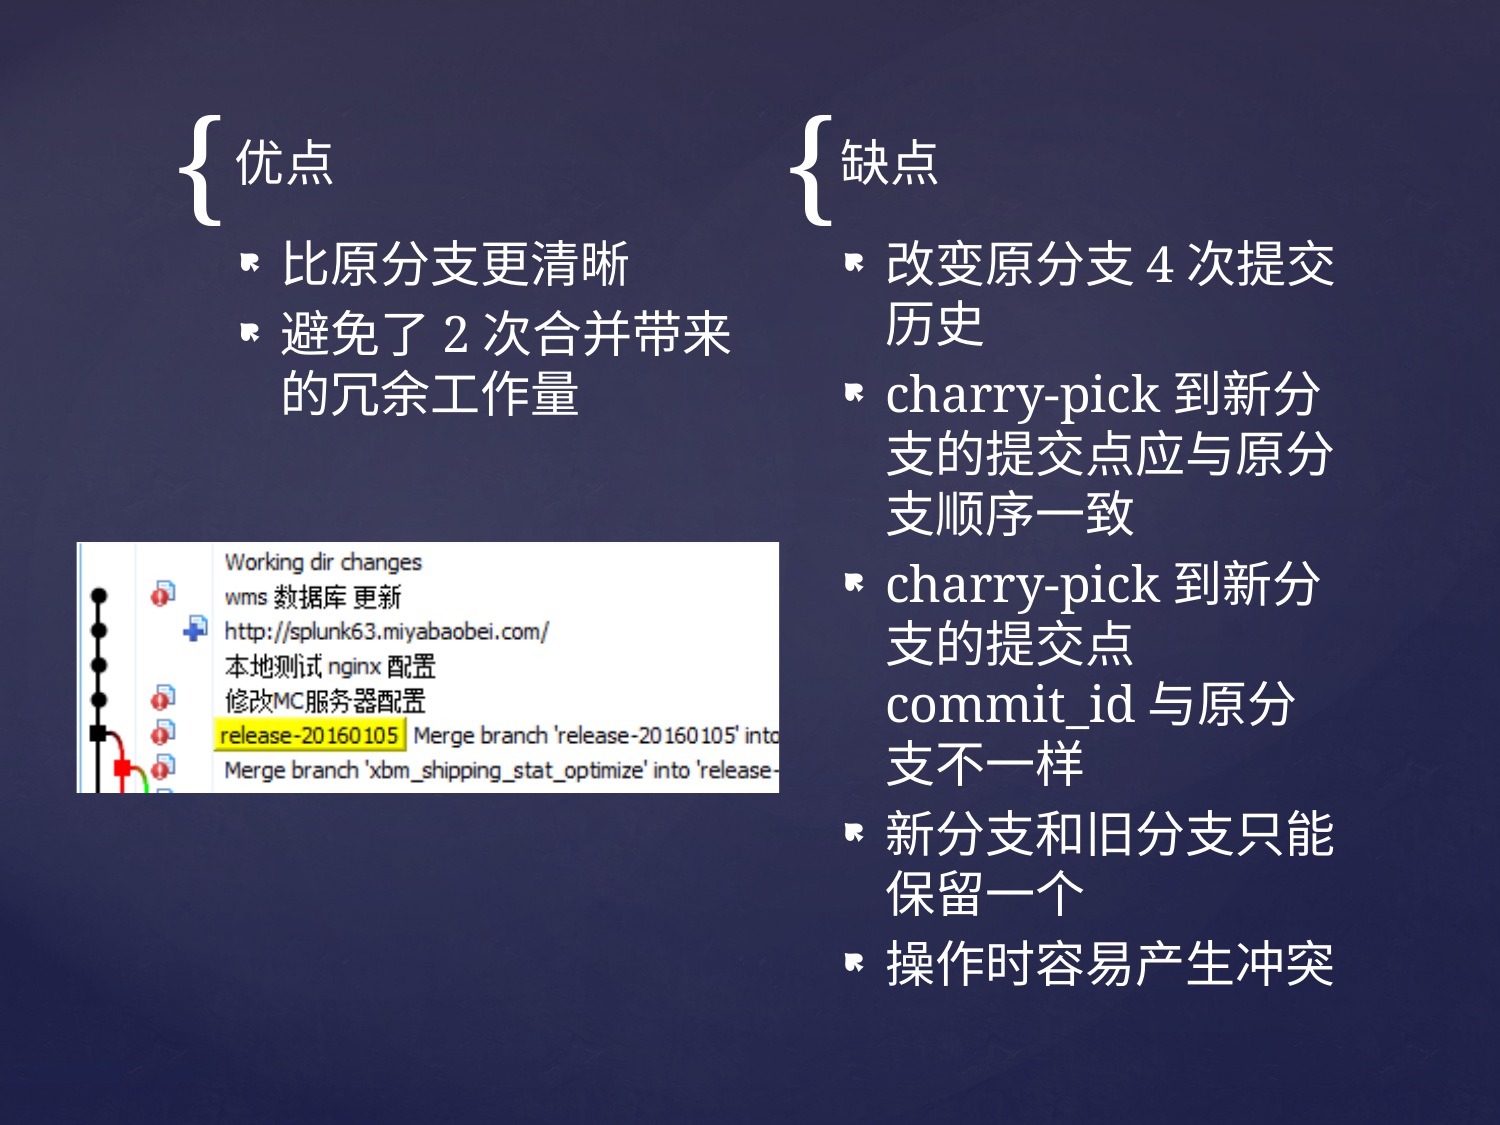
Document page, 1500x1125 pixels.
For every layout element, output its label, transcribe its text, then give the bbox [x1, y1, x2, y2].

list 比原分支更清晰 避免了2次合并带来的冗余工作量 [220, 224, 758, 516]
list 缺点 [825, 108, 1362, 214]
list 改变原分支4次提交历史 charry-pick到新分支的提交点应与原分支顺序一致 charry-pick到新分支的提交点commit_id与原分支不一样 新分支和旧分支只能保留一个 操作时容易产生冲突 [825, 224, 1362, 1083]
list 优点 [219, 108, 757, 214]
picture [76, 542, 780, 794]
